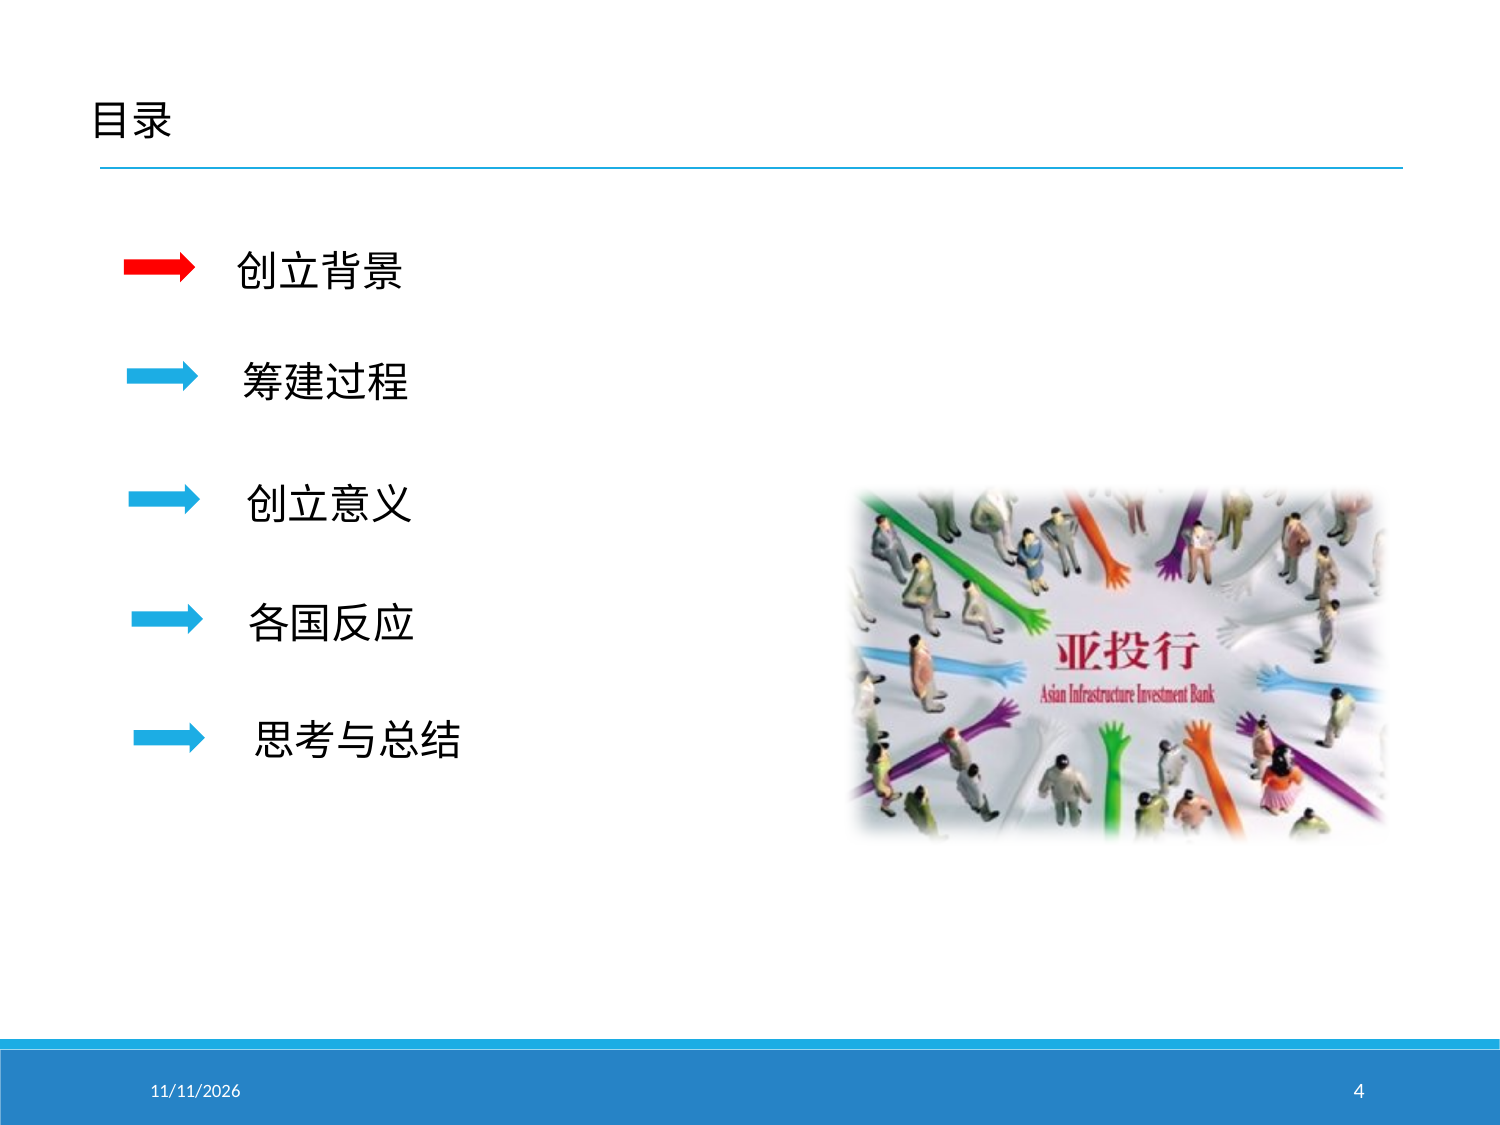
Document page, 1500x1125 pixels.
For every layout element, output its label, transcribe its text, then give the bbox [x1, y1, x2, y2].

text_box [132, 721, 206, 755]
text_box 目录 [75, 86, 602, 151]
text_box [127, 482, 201, 516]
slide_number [135, 1059, 440, 1120]
text_box 创立意义 [231, 470, 1013, 535]
text_box 思考与总结 [238, 706, 840, 771]
text_box [122, 250, 197, 284]
picture [843, 483, 1392, 847]
text_box 创立背景 [222, 237, 424, 302]
text_box [130, 602, 204, 636]
text_box 筹建过程 [227, 348, 1009, 413]
text_box [125, 359, 200, 393]
slide_number 4 [1218, 1059, 1380, 1120]
text_box 各国反应 [233, 588, 840, 654]
